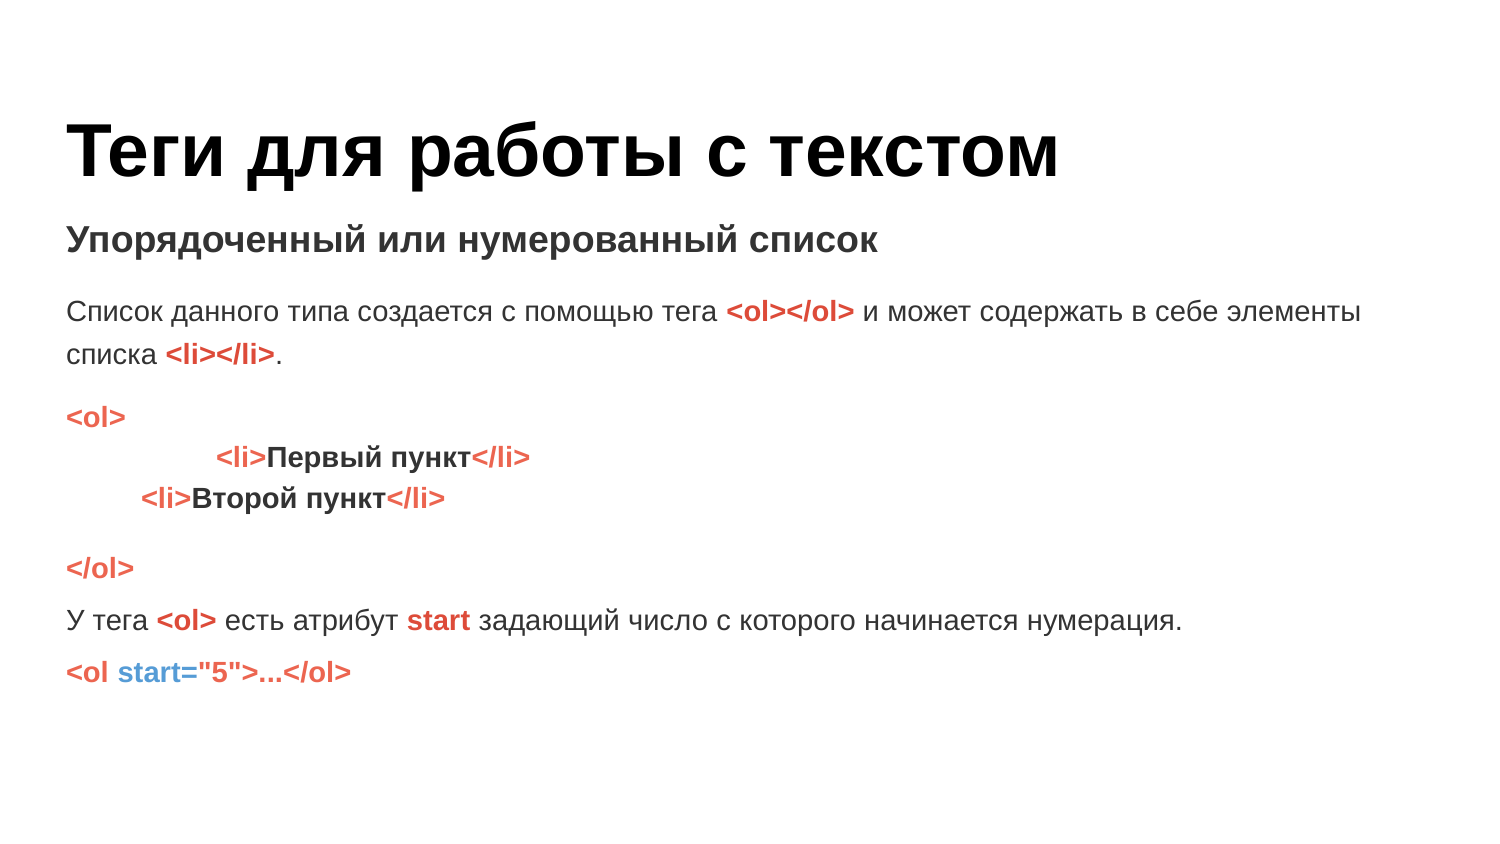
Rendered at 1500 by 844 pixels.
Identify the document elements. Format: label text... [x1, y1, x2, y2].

list Упорядоченный или нумерованный список Список данного типа создается с помощью тега <ol></ol> и может содержать в себе элементы списка <li></li>. <ol> <li>Первый пункт</li> <li>Второй пункт</li> </ol> У тега <ol> есть атрибут start задающий число с которого начинается нумерация. <ol start="5">...</ol> [51, 189, 1449, 750]
title Теги для работы с текстом [51, 72, 1449, 167]
